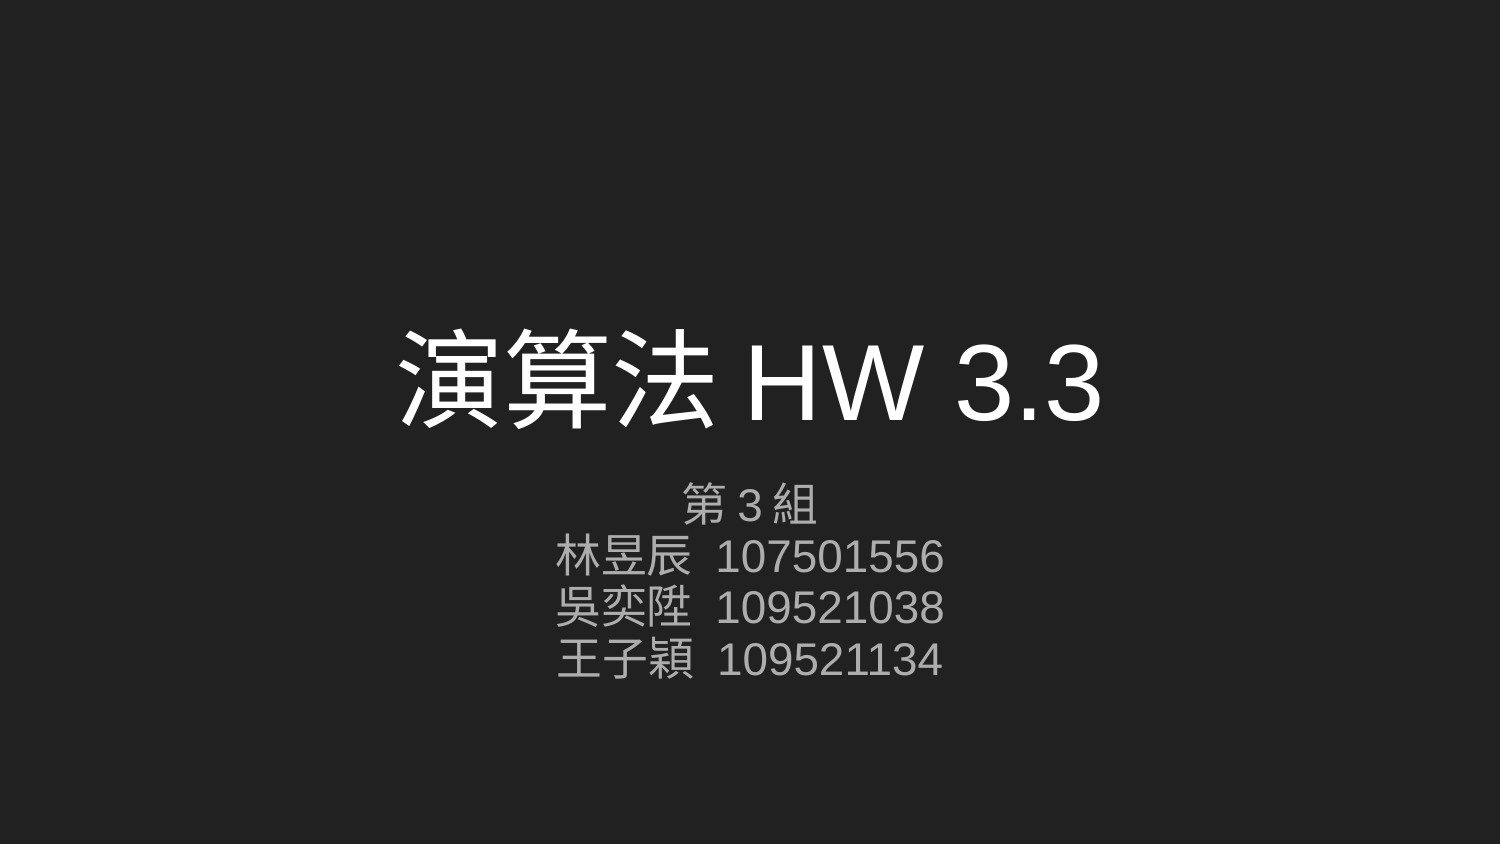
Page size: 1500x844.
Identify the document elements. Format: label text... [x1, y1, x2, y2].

title 演算法HW 3.3 [51, 122, 1449, 459]
subtitle 第3組 林昱辰 107501556 吳奕陞 109521038 王子穎 109521134 [51, 464, 1449, 802]
